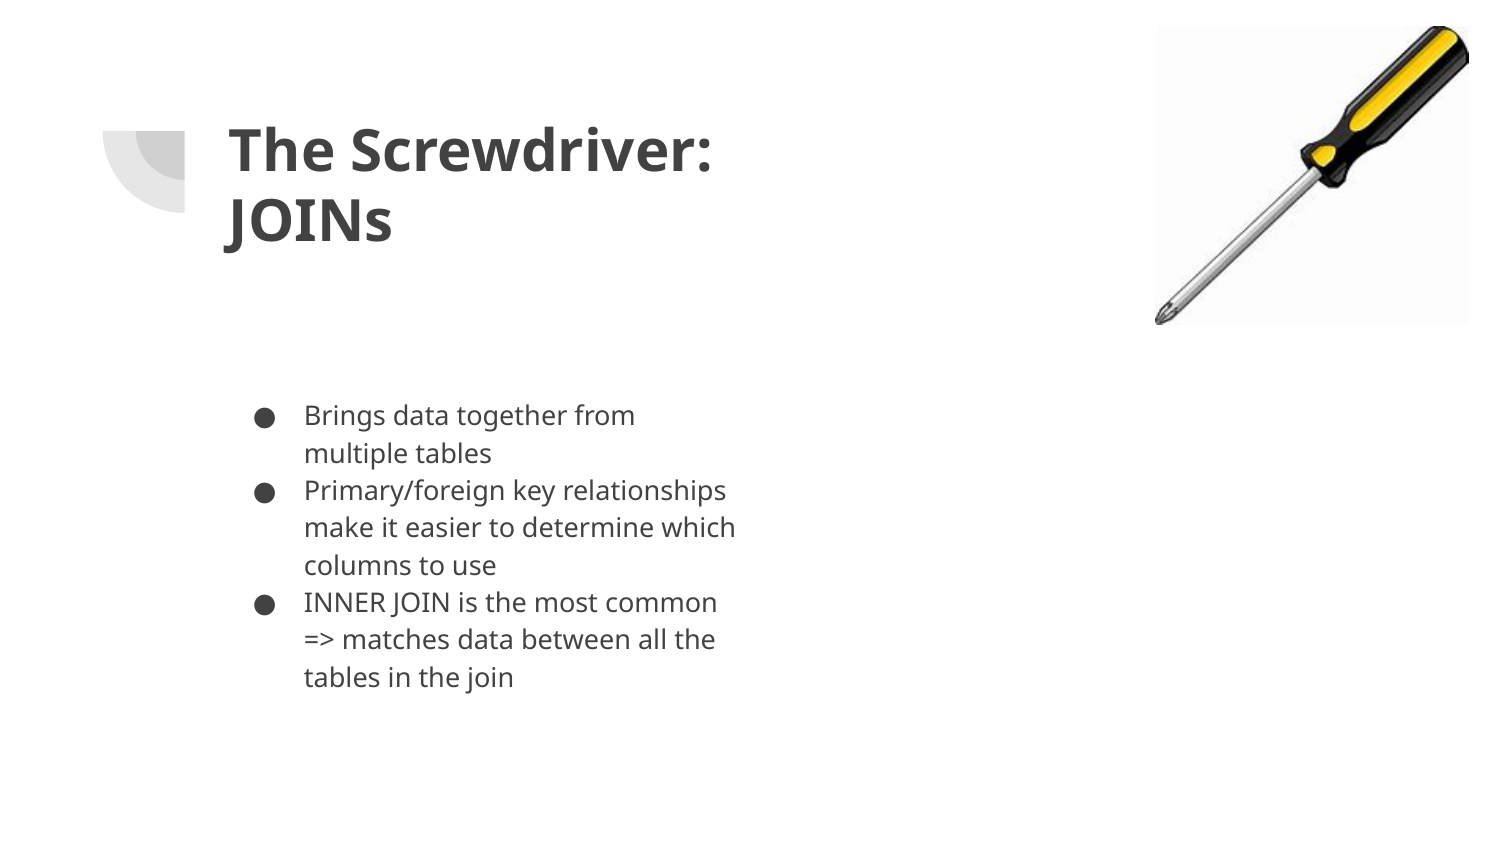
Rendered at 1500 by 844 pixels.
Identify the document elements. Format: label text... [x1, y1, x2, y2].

picture [1155, 25, 1469, 325]
list Brings data together from multiple tables Primary/foreign key relationships make it easier to determine which columns to use INNER JOIN is the most common => matches data between all the tables in the join [213, 378, 758, 744]
title The Screwdriver: JOINs [213, 98, 758, 359]
